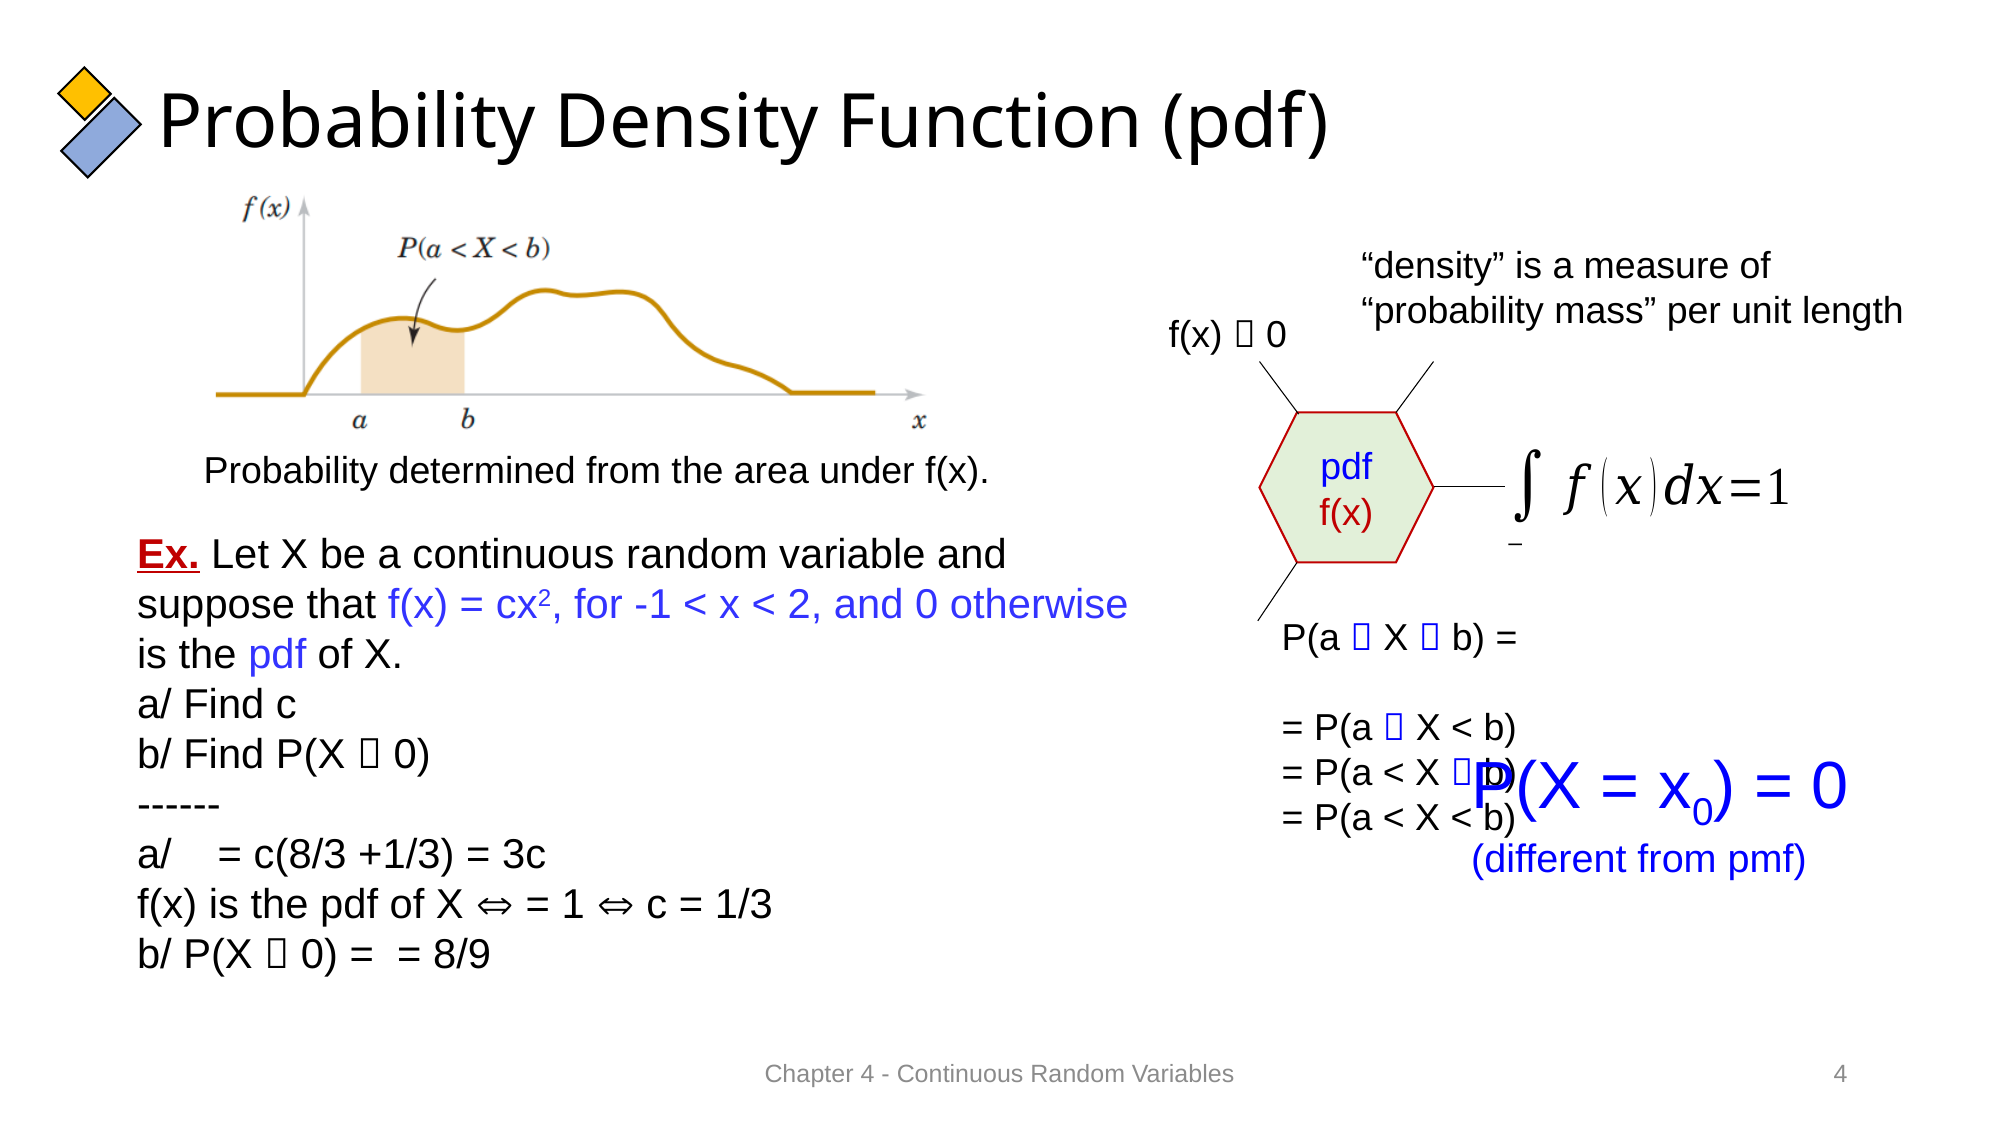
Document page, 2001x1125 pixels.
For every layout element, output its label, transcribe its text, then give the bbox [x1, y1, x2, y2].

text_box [1149, 303, 1307, 415]
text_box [1149, 562, 1661, 886]
text_box Probability determined from the area under f(x). [189, 439, 1006, 499]
footer Chapter 4 - Continuous Random Variables [662, 1042, 1338, 1103]
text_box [1433, 413, 1792, 563]
slide_number 4 [1412, 1042, 1863, 1103]
text_box pdf f(x) [1258, 411, 1433, 562]
text_box P(X = x0) = 0 (different from pmf) [1456, 734, 1864, 888]
picture [210, 184, 934, 440]
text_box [1346, 233, 1931, 413]
title Probability Density Function (pdf) [142, 14, 1868, 232]
